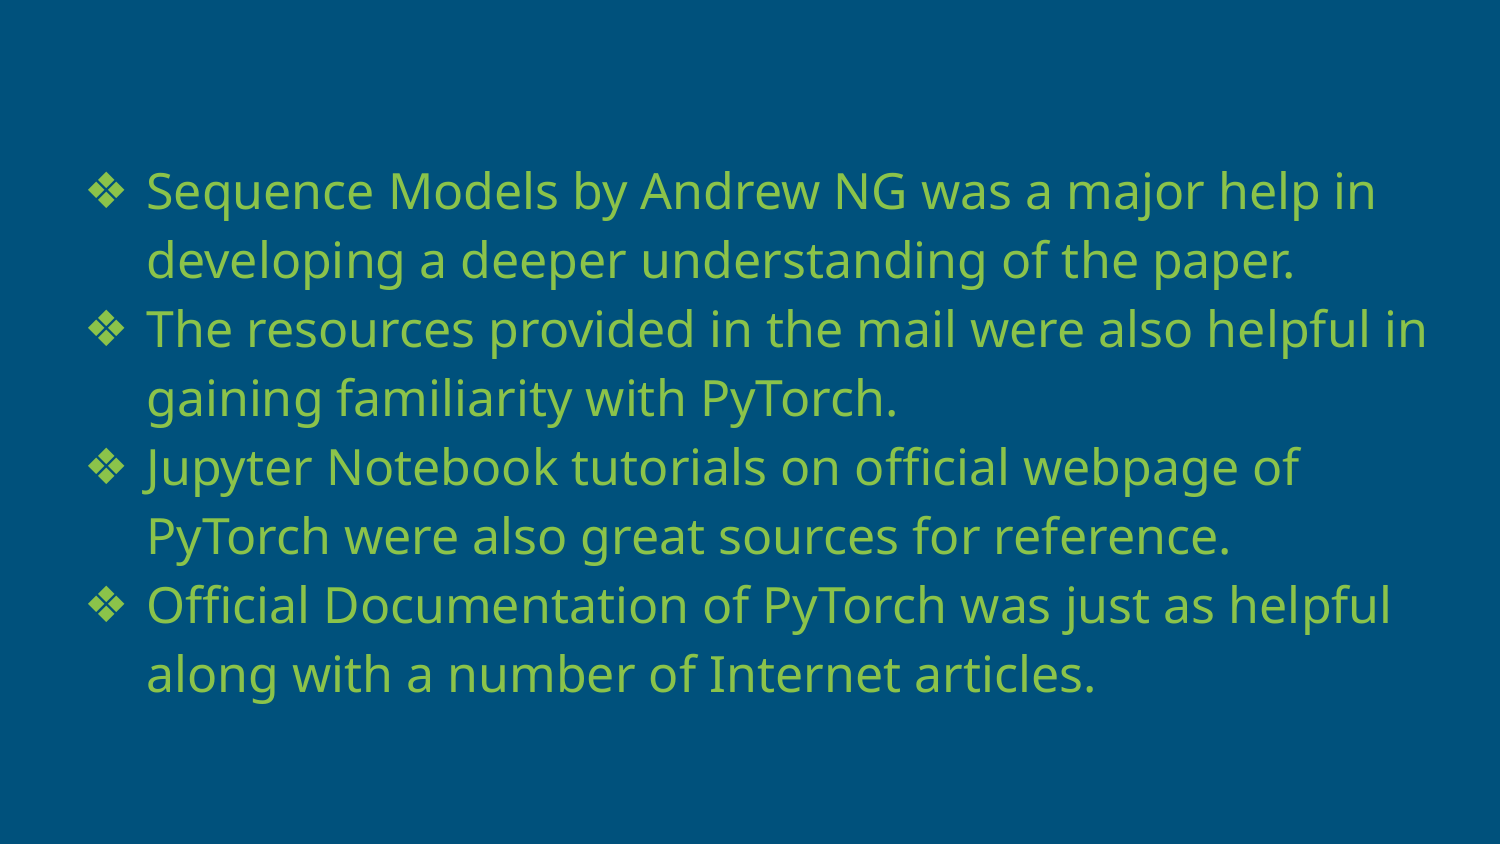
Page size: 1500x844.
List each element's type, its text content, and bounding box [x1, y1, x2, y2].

text_box Sequence Models by Andrew NG was a major help in developing a deeper understanding of the paper. The resources provided in the mail were also helpful in gaining familiarity with PyTorch. Jupyter Notebook tutorials on official webpage of PyTorch were also great sources for reference. Official Documentation of PyTorch was just as helpful along with a number of Internet articles. [56, 135, 1450, 769]
